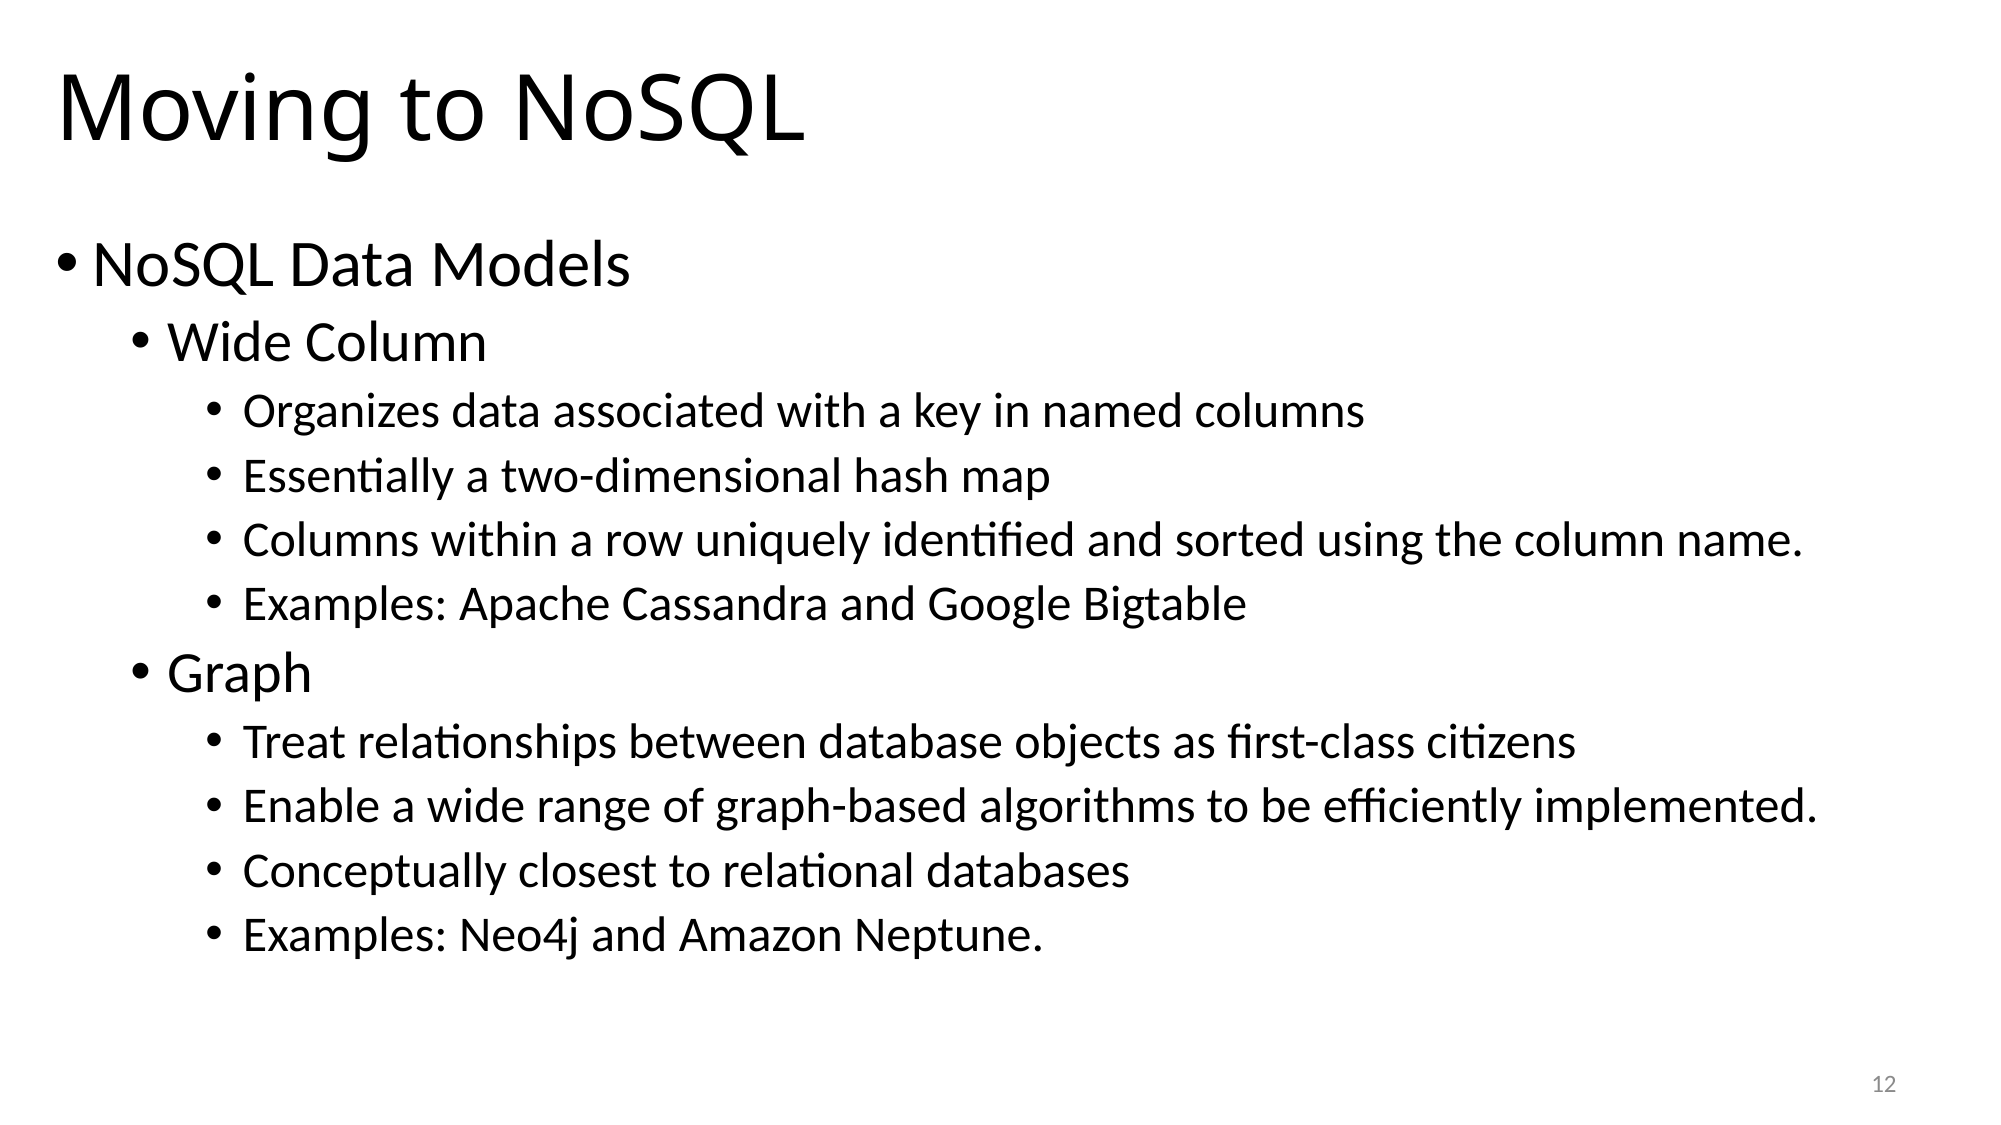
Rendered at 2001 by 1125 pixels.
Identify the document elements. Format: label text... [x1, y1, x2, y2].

title Moving to NoSQL [40, 35, 1955, 187]
list NoSQL Data Models Wide Column Organizes data associated with a key in named columns Essentially a two-dimensional hash map Columns within a row uniquely identified and sorted using the column name. Examples: Apache Cassandra and Google Bigtable Graph Treat relationships between database objects as first-class citizens Enable a wide range of graph-based algorithms to be efficiently implemented. Conceptually closest to relational databases Examples: Neo4j and Amazon Neptune. [40, 221, 1955, 1021]
